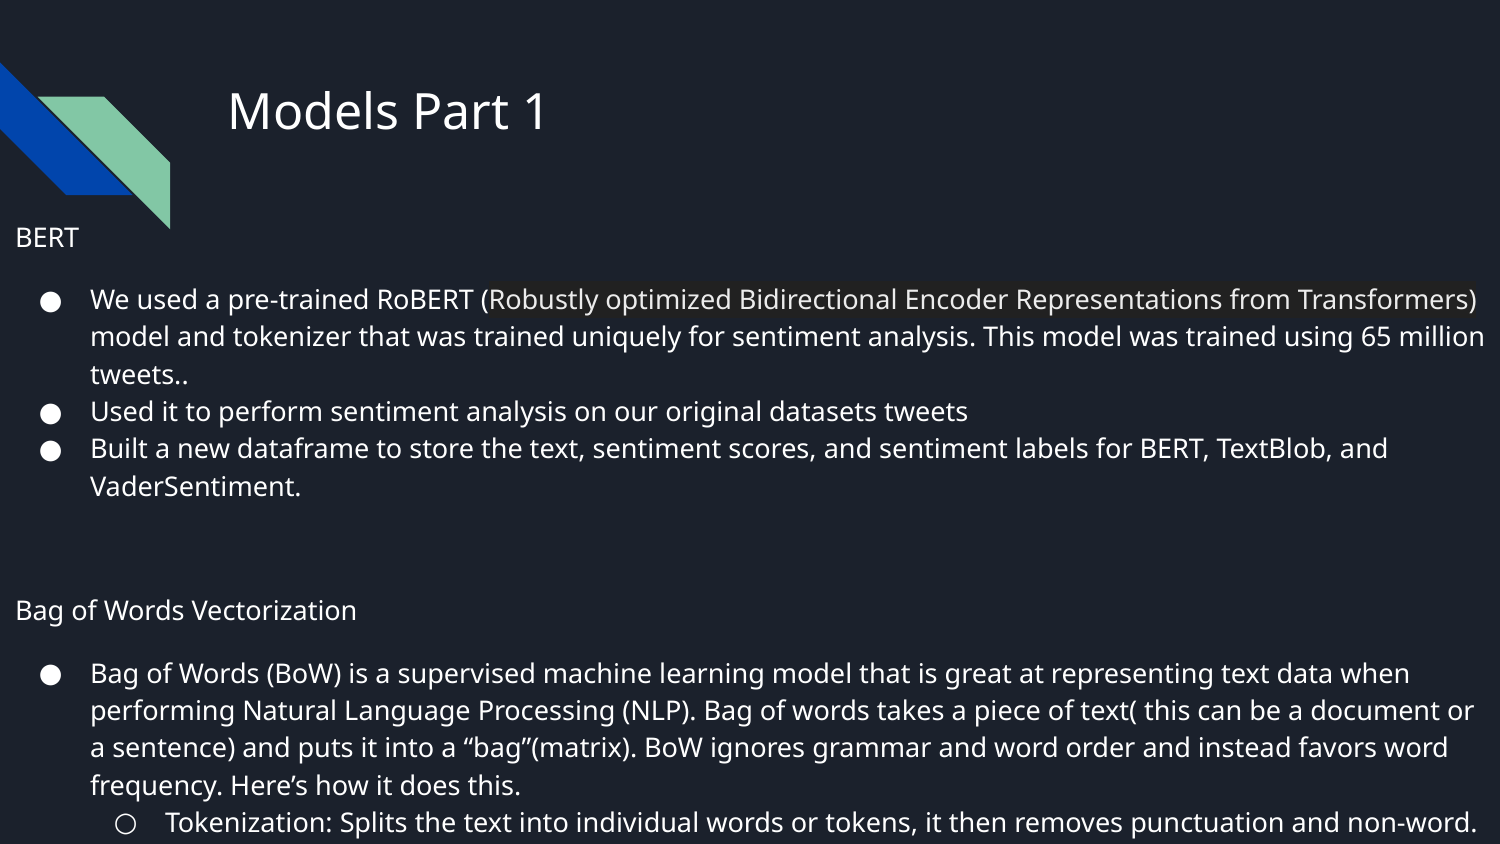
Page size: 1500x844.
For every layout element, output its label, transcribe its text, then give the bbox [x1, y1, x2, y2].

title Models Part 1 [212, 64, 1368, 200]
list BERT We used a pre-trained RoBERT (Robustly optimized Bidirectional Encoder Representations from Transformers) model and tokenizer that was trained uniquely for sentiment analysis. This model was trained using 65 million tweets.. Used it to perform sentiment analysis on our original datasets tweets Built a new dataframe to store the text, sentiment scores, and sentiment labels for BERT, TextBlob, and VaderSentiment. Bag of Words Vectorization Bag of Words (BoW) is a supervised machine learning model that is great at representing text data when performing Natural Language Processing (NLP). Bag of words takes a piece of text( this can be a document or a sentence) and puts it into a “bag”(matrix). BoW ignores grammar and word order and instead favors word frequency. Here’s how it does this. Tokenization: Splits the text into individual words or tokens, it then removes punctuation and non-word. Vectorization: each document is represented as a vector, elements in the vector are assigned a word and the value of each element is based on a count of that word in the text. [0, 200, 1500, 844]
